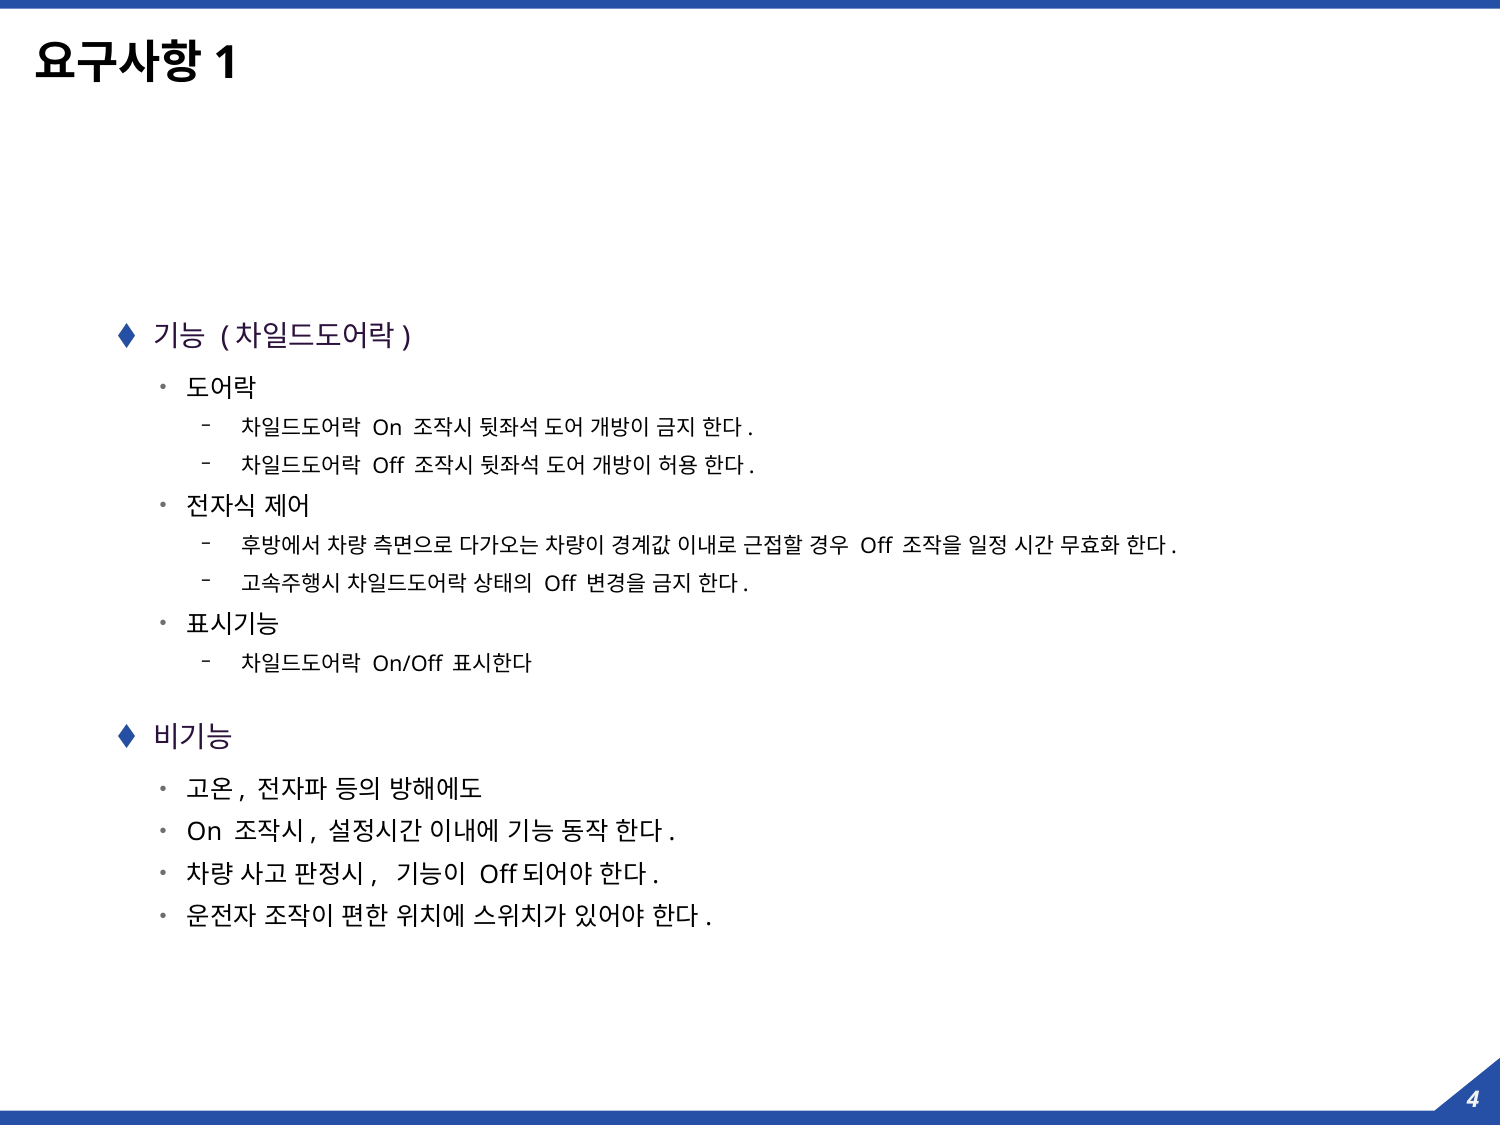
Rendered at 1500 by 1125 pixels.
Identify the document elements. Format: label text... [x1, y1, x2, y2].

title 요구사항1 [19, 29, 1151, 99]
picture [118, 724, 135, 748]
picture [118, 323, 135, 348]
list 기능 (차일드도어락) 도어락 차일드도어락 On 조작시 뒷좌석 도어 개방이 금지 한다. 차일드도어락 Off 조작시 뒷좌석 도어 개방이 허용 한다. 전자식 제어 후방에서 차량 측면으로 다가오는 차량이 경계값 이내로 근접할 경우 Off 조작을 일정 시간 무효화 한다. 고속주행시 차일드도어락 상태의 Off 변경을 금지 한다. 표시기능 차일드도어락 On/Off 표시한다 비기능 고온, 전자파 등의 방해에도 On 조작시, 설정시간 이내에 기능 동작 한다. 차량 사고 판정시, 기능이 Off되어야 한다. 운전자 조작이 편한 위치에 스위치가 있어야 한다. [103, 303, 1397, 940]
